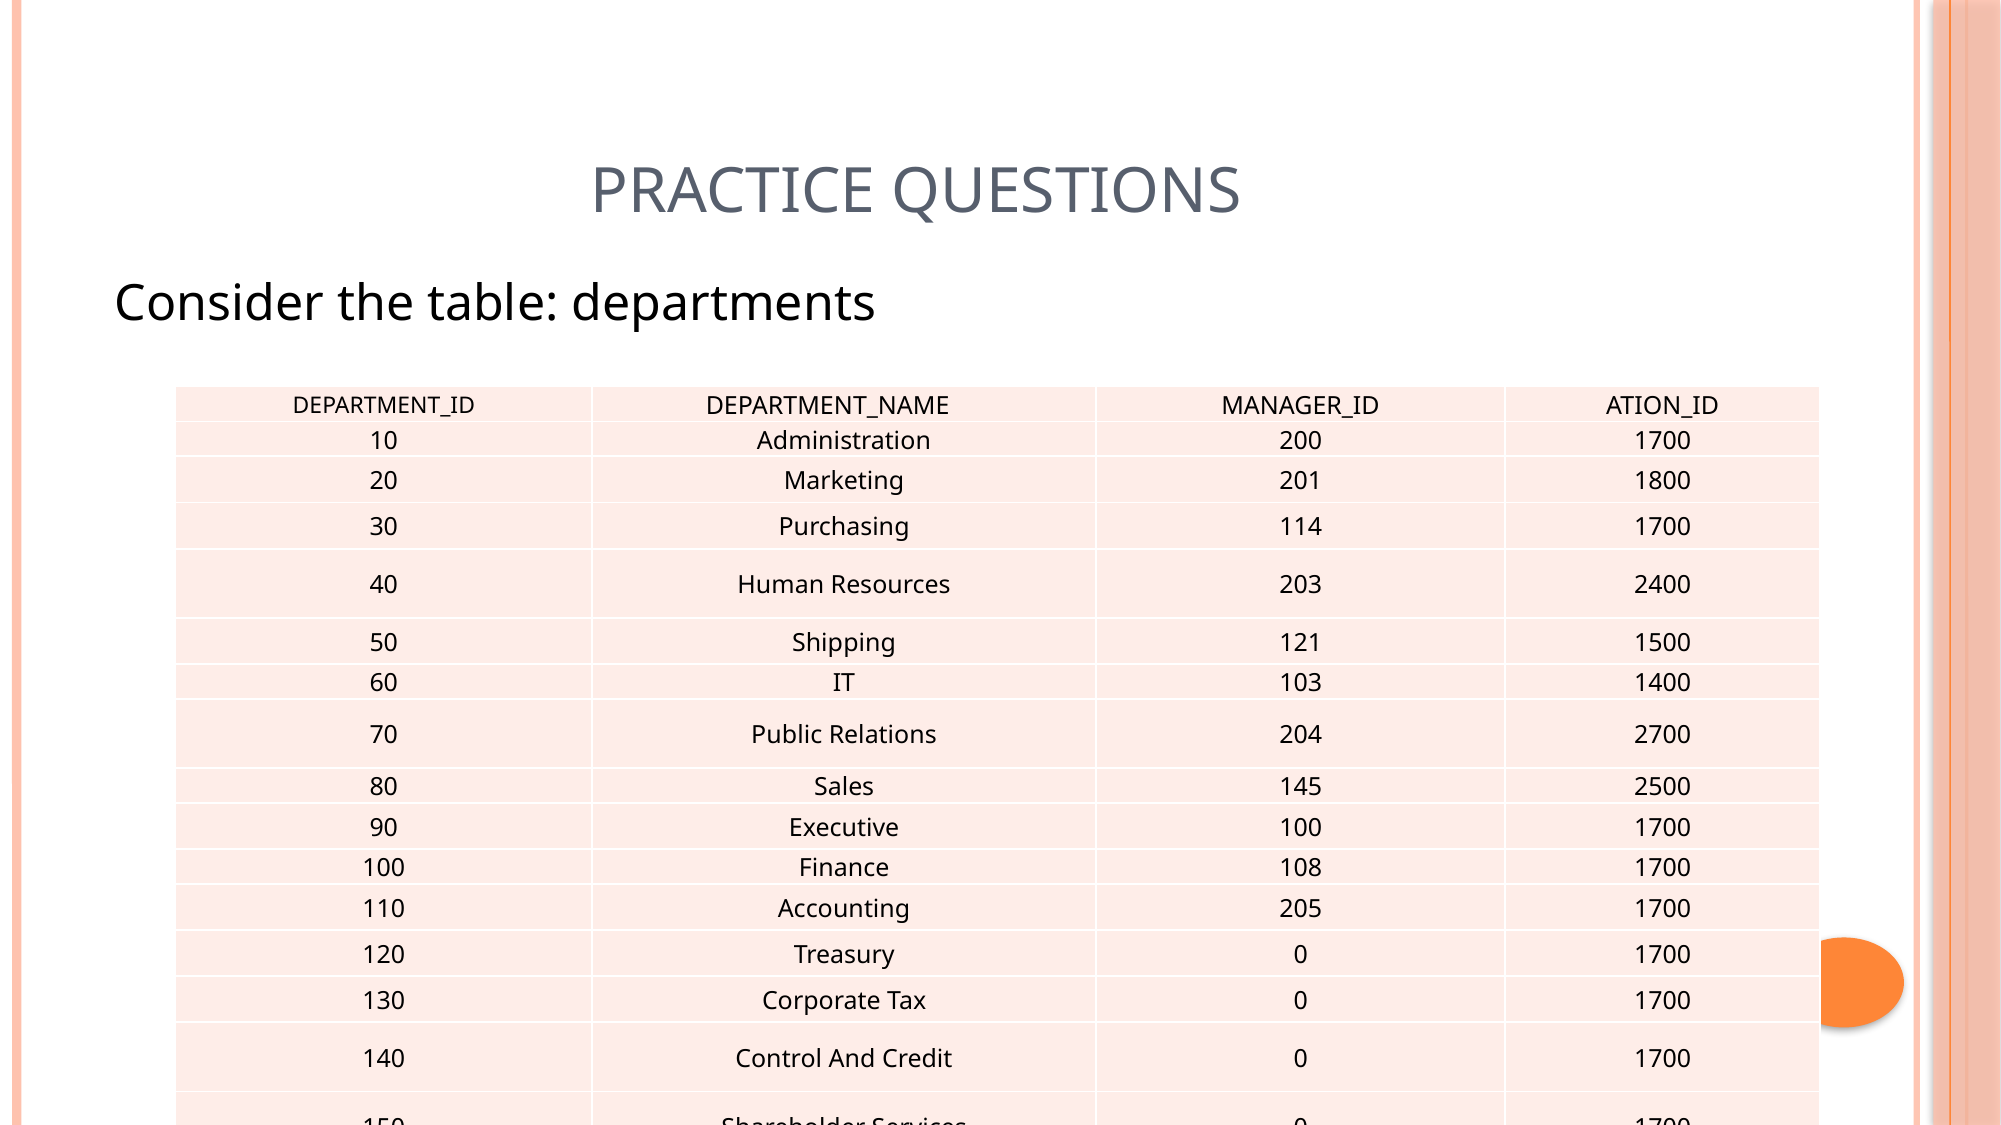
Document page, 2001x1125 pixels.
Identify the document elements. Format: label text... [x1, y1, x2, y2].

table_cell 1700 [1506, 503, 1819, 548]
table_cell 60 [176, 665, 591, 698]
table_cell 0 [1097, 977, 1504, 1021]
table_cell 150 [176, 1092, 591, 1125]
table_cell Purchasing [593, 503, 1095, 548]
table_cell 40 [176, 550, 591, 617]
table_cell 2400 [1506, 550, 1819, 617]
table_cell 1700 [1506, 804, 1819, 848]
table_cell Treasury [593, 931, 1095, 975]
table_cell Marketing [593, 457, 1095, 502]
table_cell 201 [1097, 457, 1504, 502]
table_cell Shareholder Services [593, 1092, 1095, 1125]
table_cell 1700 [1506, 850, 1819, 883]
table_cell 204 [1097, 700, 1504, 767]
table_cell 1700 [1506, 885, 1819, 929]
table_cell Administration [593, 422, 1095, 455]
table_cell 1700 [1506, 977, 1819, 1021]
table_cell 1500 [1506, 619, 1819, 663]
table_header ATION_ID [1506, 387, 1819, 421]
table_cell 80 [176, 769, 591, 802]
table_cell 1400 [1506, 665, 1819, 698]
title PRACTICE QUESTIONS [99, 45, 1734, 233]
table_cell 0 [1097, 931, 1504, 975]
table_cell 120 [176, 931, 591, 975]
table_cell 121 [1097, 619, 1504, 663]
table_cell 90 [176, 804, 591, 848]
table_cell 0 [1097, 1023, 1504, 1091]
table_cell 1700 [1506, 931, 1819, 975]
table_cell 70 [176, 700, 591, 767]
table_cell 100 [176, 850, 591, 883]
table_cell Accounting [593, 885, 1095, 929]
table_cell 108 [1097, 850, 1504, 883]
table_cell Human Resources [593, 550, 1095, 617]
table_cell 1700 [1506, 422, 1819, 455]
table_header DEPARTMENT_NAME [593, 387, 1095, 421]
table_cell 114 [1097, 503, 1504, 548]
table_cell Finance [593, 850, 1095, 883]
table_cell 10 [176, 422, 591, 455]
table_cell Executive [593, 804, 1095, 848]
table_cell 1700 [1506, 1092, 1819, 1125]
table_cell Public Relations [593, 700, 1095, 767]
table_cell Sales [593, 769, 1095, 802]
table_cell 130 [176, 977, 591, 1021]
table_cell Shipping [593, 619, 1095, 663]
table_cell Corporate Tax [593, 977, 1095, 1021]
table_cell 2500 [1506, 769, 1819, 802]
table_cell 103 [1097, 665, 1504, 698]
table_cell 1700 [1506, 1023, 1819, 1091]
list Consider the table: departments [99, 262, 1734, 1062]
table_cell 110 [176, 885, 591, 929]
table_cell 2700 [1506, 700, 1819, 767]
table_cell 200 [1097, 422, 1504, 455]
table_cell 205 [1097, 885, 1504, 929]
table_cell 203 [1097, 550, 1504, 617]
table_cell 140 [176, 1023, 591, 1091]
table_header DEPARTMENT_ID [176, 387, 591, 421]
table_cell Control And Credit [593, 1023, 1095, 1091]
table_cell 100 [1097, 804, 1504, 848]
table_header MANAGER_ID [1097, 387, 1504, 421]
table_cell 145 [1097, 769, 1504, 802]
table_cell 20 [176, 457, 591, 502]
table_cell IT [593, 665, 1095, 698]
table_cell 50 [176, 619, 591, 663]
table_cell 0 [1097, 1092, 1504, 1125]
table_cell 30 [176, 503, 591, 548]
table_cell 1800 [1506, 457, 1819, 502]
